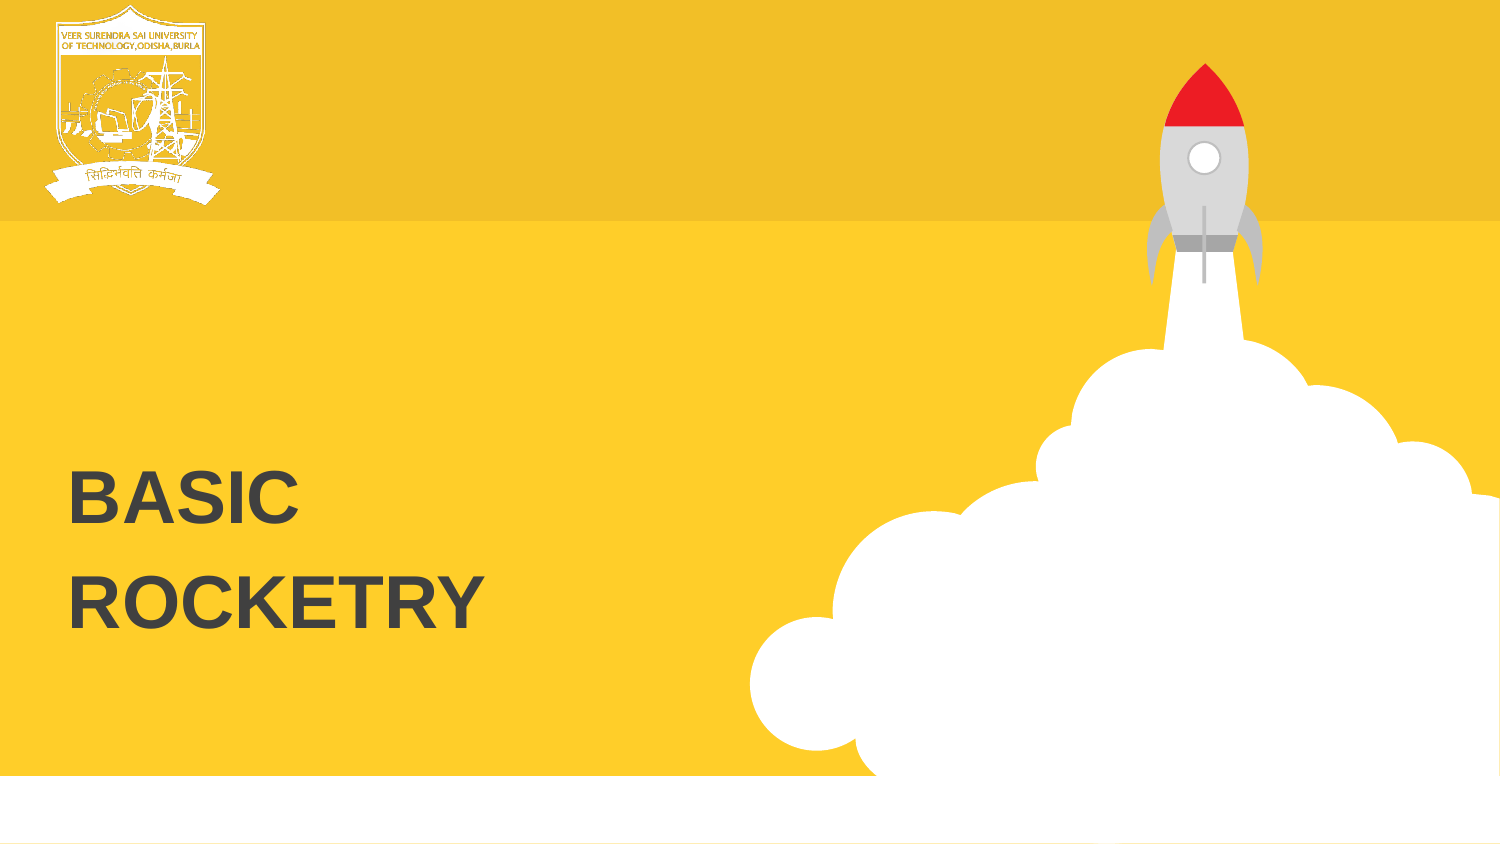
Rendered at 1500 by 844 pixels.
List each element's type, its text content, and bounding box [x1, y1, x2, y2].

list BASIC ROCKETRY [53, 457, 680, 635]
picture [5, 0, 260, 226]
